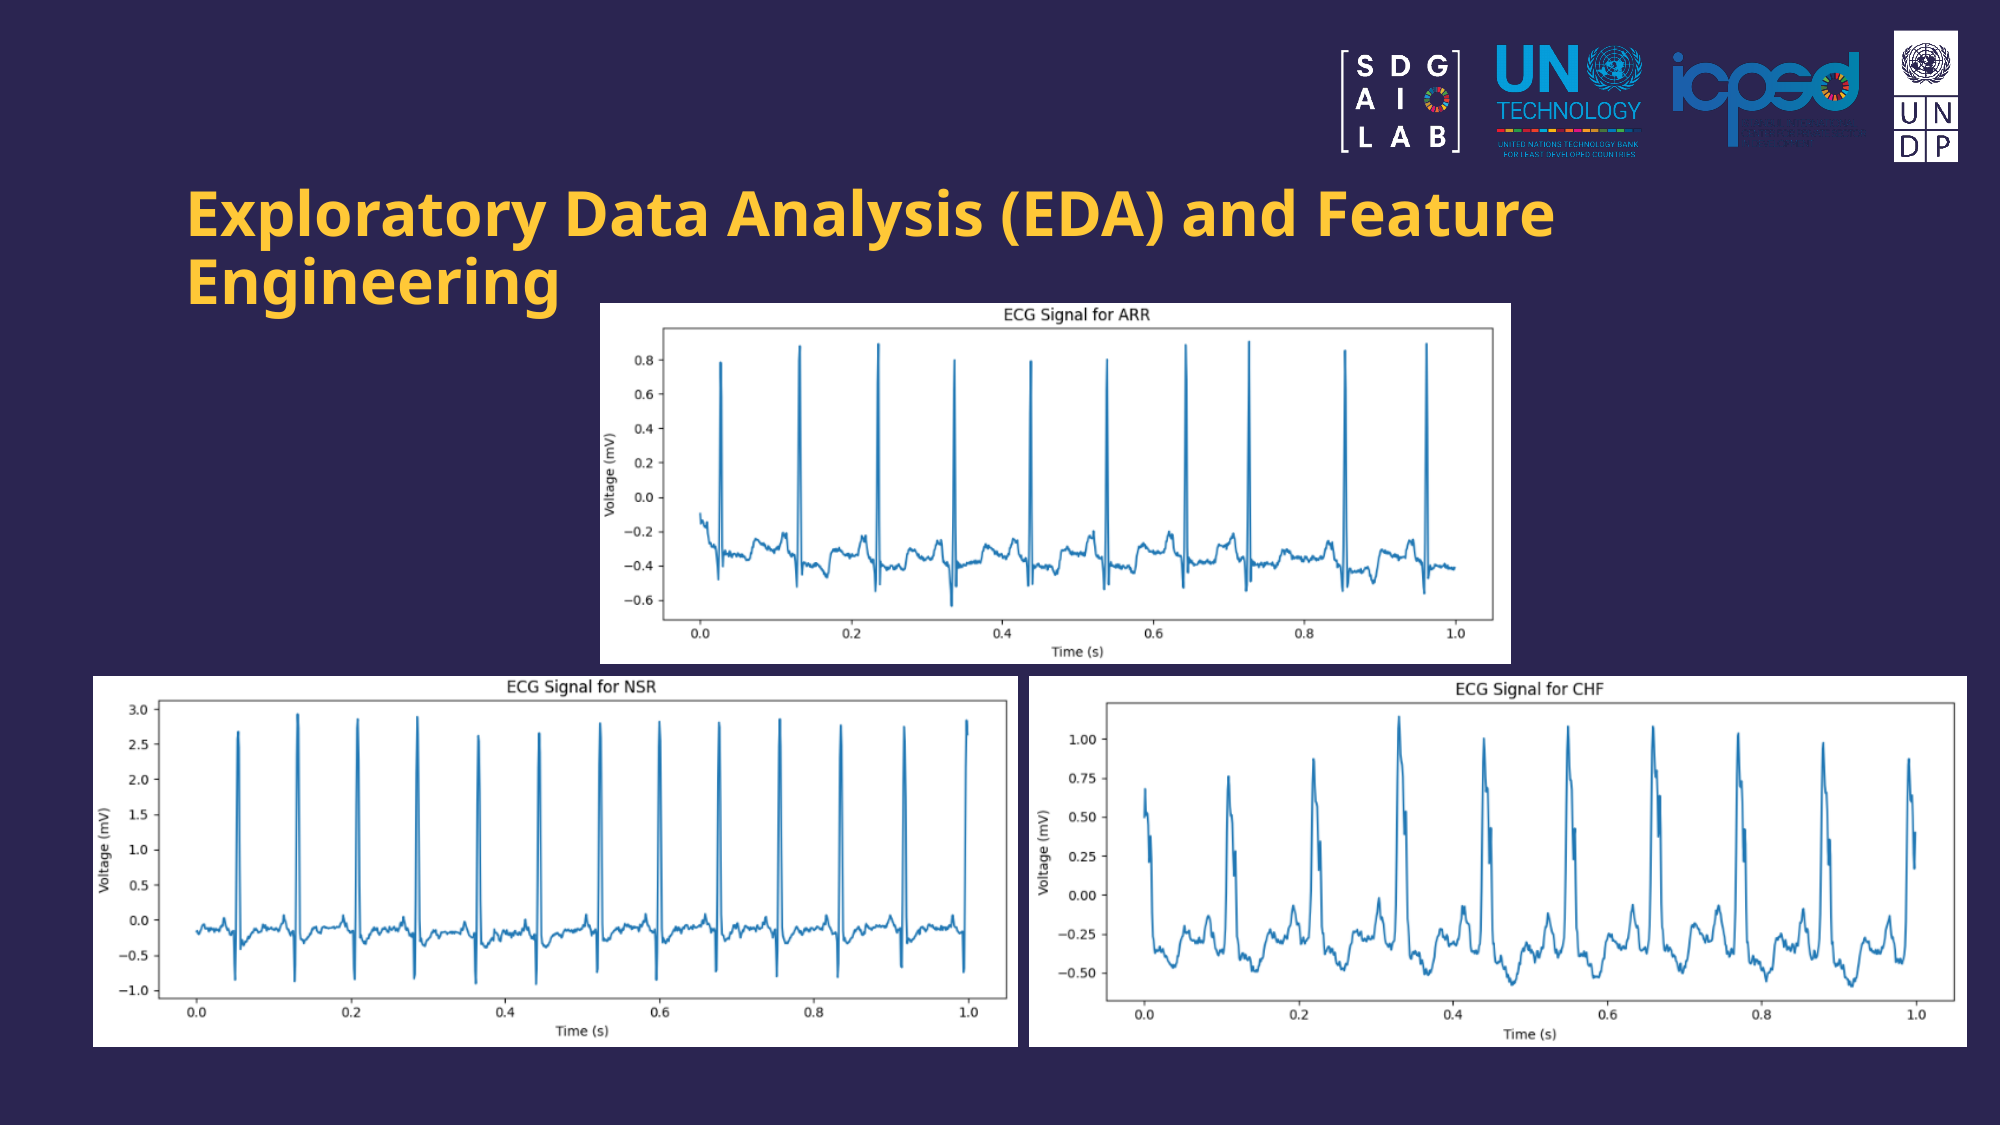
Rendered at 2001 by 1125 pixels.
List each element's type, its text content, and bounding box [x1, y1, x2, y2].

picture [1337, 35, 1464, 163]
title Exploratory Data Analysis (EDA) and Feature Engineering [170, 174, 1830, 326]
picture [1822, 74, 1848, 100]
picture [93, 676, 1018, 1047]
picture [600, 303, 1511, 664]
picture [1029, 676, 1967, 1047]
picture [1490, 42, 1648, 163]
picture [1673, 0, 1989, 193]
